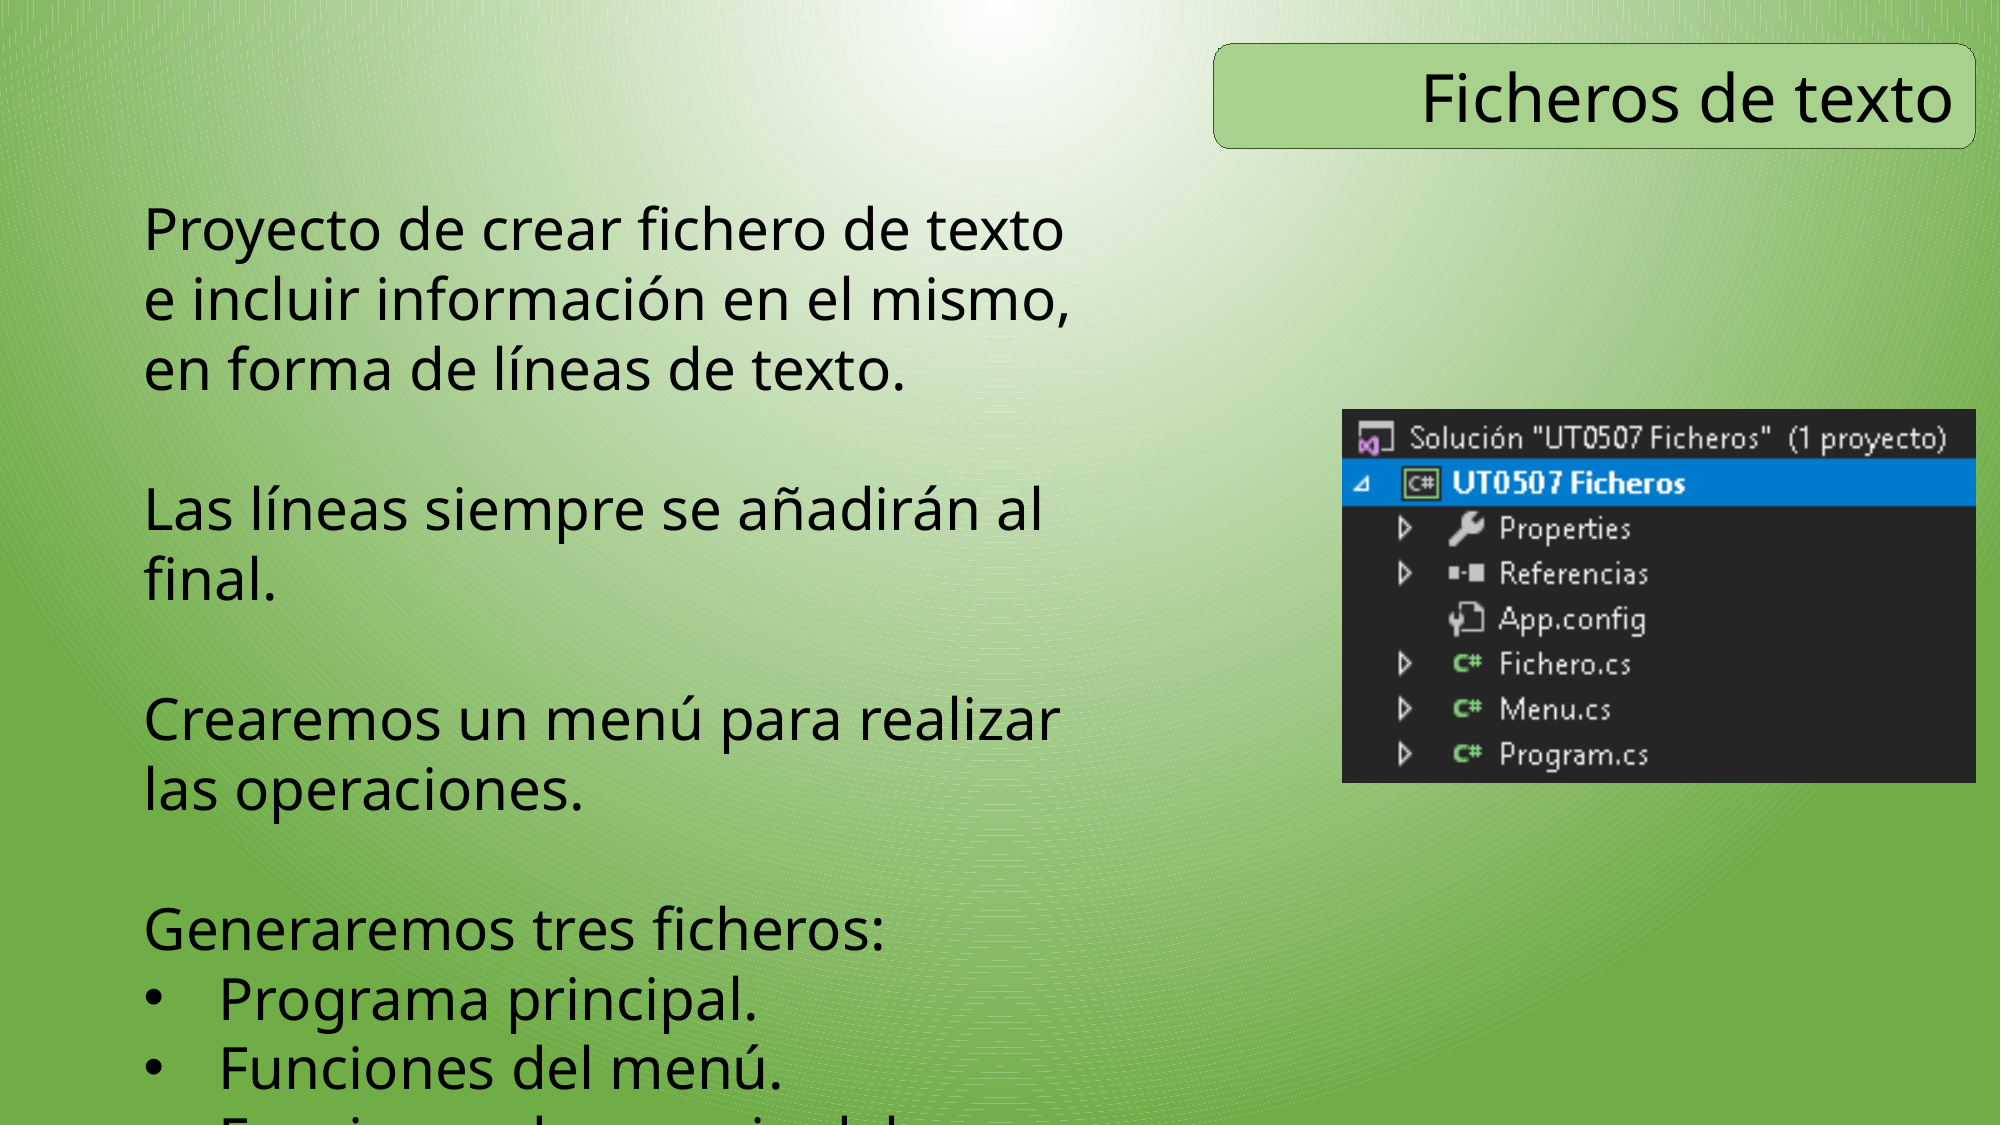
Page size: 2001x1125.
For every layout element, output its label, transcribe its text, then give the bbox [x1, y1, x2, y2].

text_box Ficheros de texto [1213, 43, 1976, 149]
text_box Proyecto de crear fichero de texto e incluir información en el mismo, en forma de líneas de texto. Las líneas siempre se añadirán al final. Crearemos un menú para realizar las operaciones. Generaremos tres ficheros: Programa principal. Funciones del menú. Funciones de manejo del fichero. [128, 184, 1106, 1125]
picture [1342, 409, 1976, 783]
